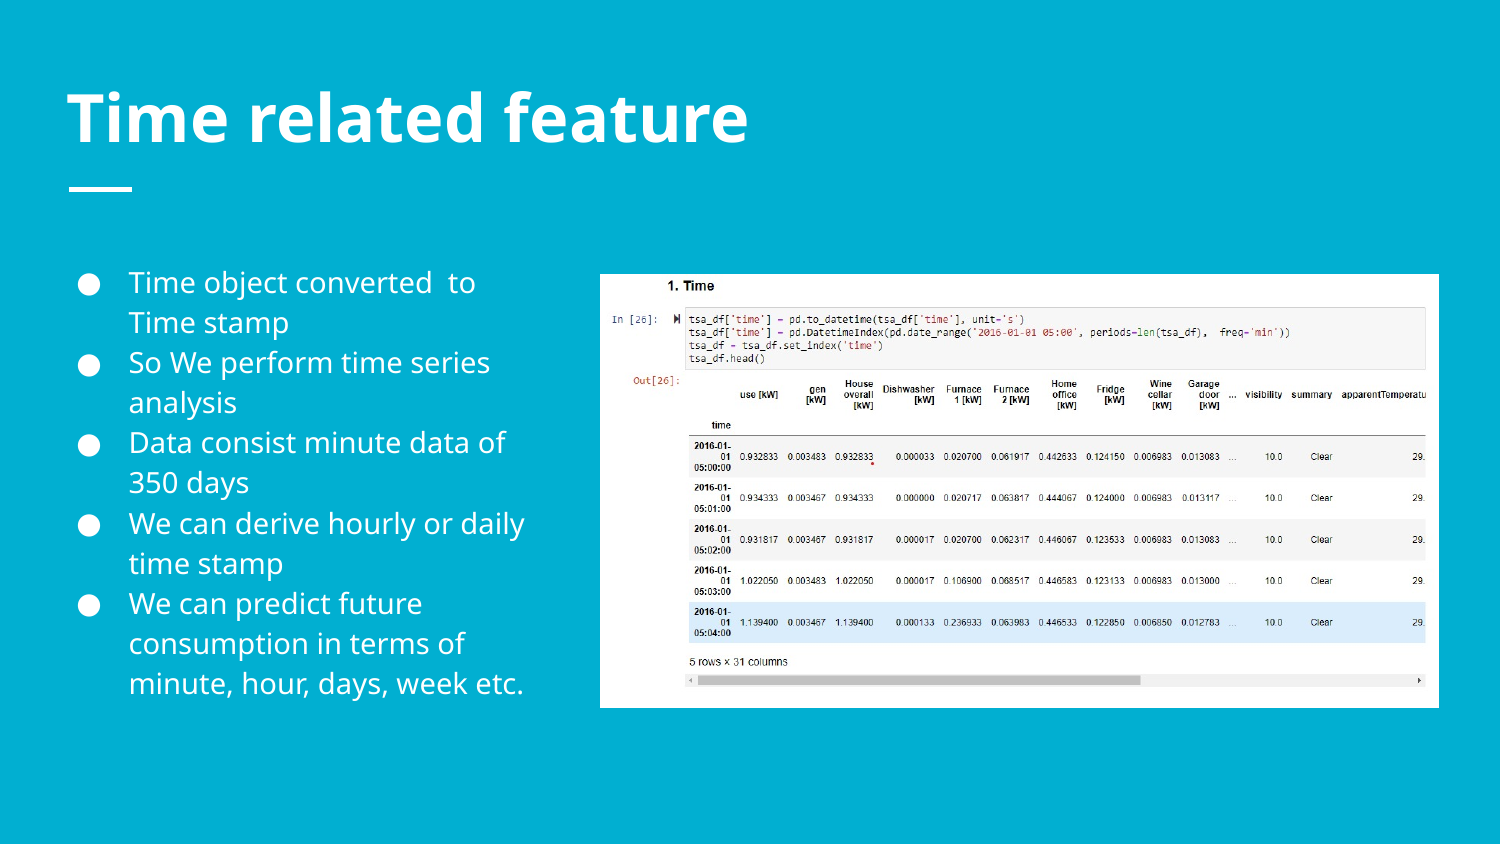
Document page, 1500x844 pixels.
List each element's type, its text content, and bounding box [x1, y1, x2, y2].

picture [600, 274, 1439, 708]
list Time object converted to Time stamp So We perform time series analysis Data consist minute data of 350 days We can derive hourly or daily time stamp We can predict future consumption in terms of minute, hour, days, week etc. [38, 243, 545, 761]
title Time related feature [51, 61, 1449, 167]
